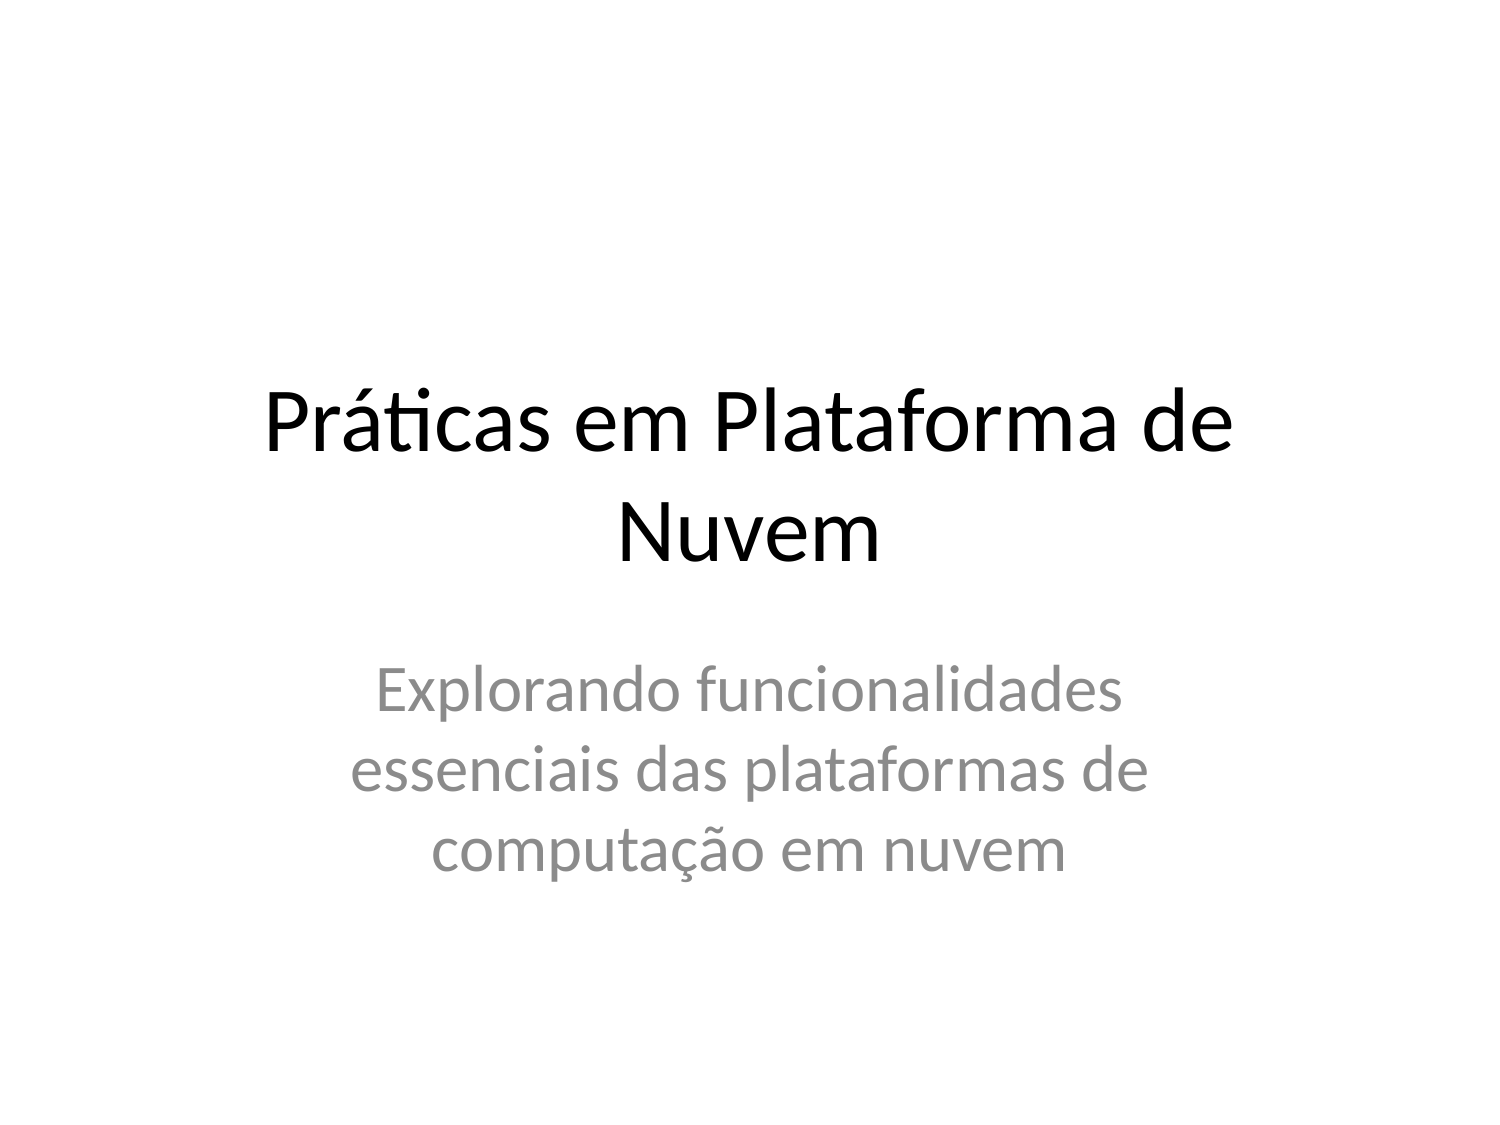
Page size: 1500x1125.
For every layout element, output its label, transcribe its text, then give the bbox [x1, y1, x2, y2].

subtitle Explorando funcionalidades essenciais das plataformas de computação em nuvem [225, 637, 1275, 925]
title Práticas em Plataforma de Nuvem [112, 349, 1388, 591]
